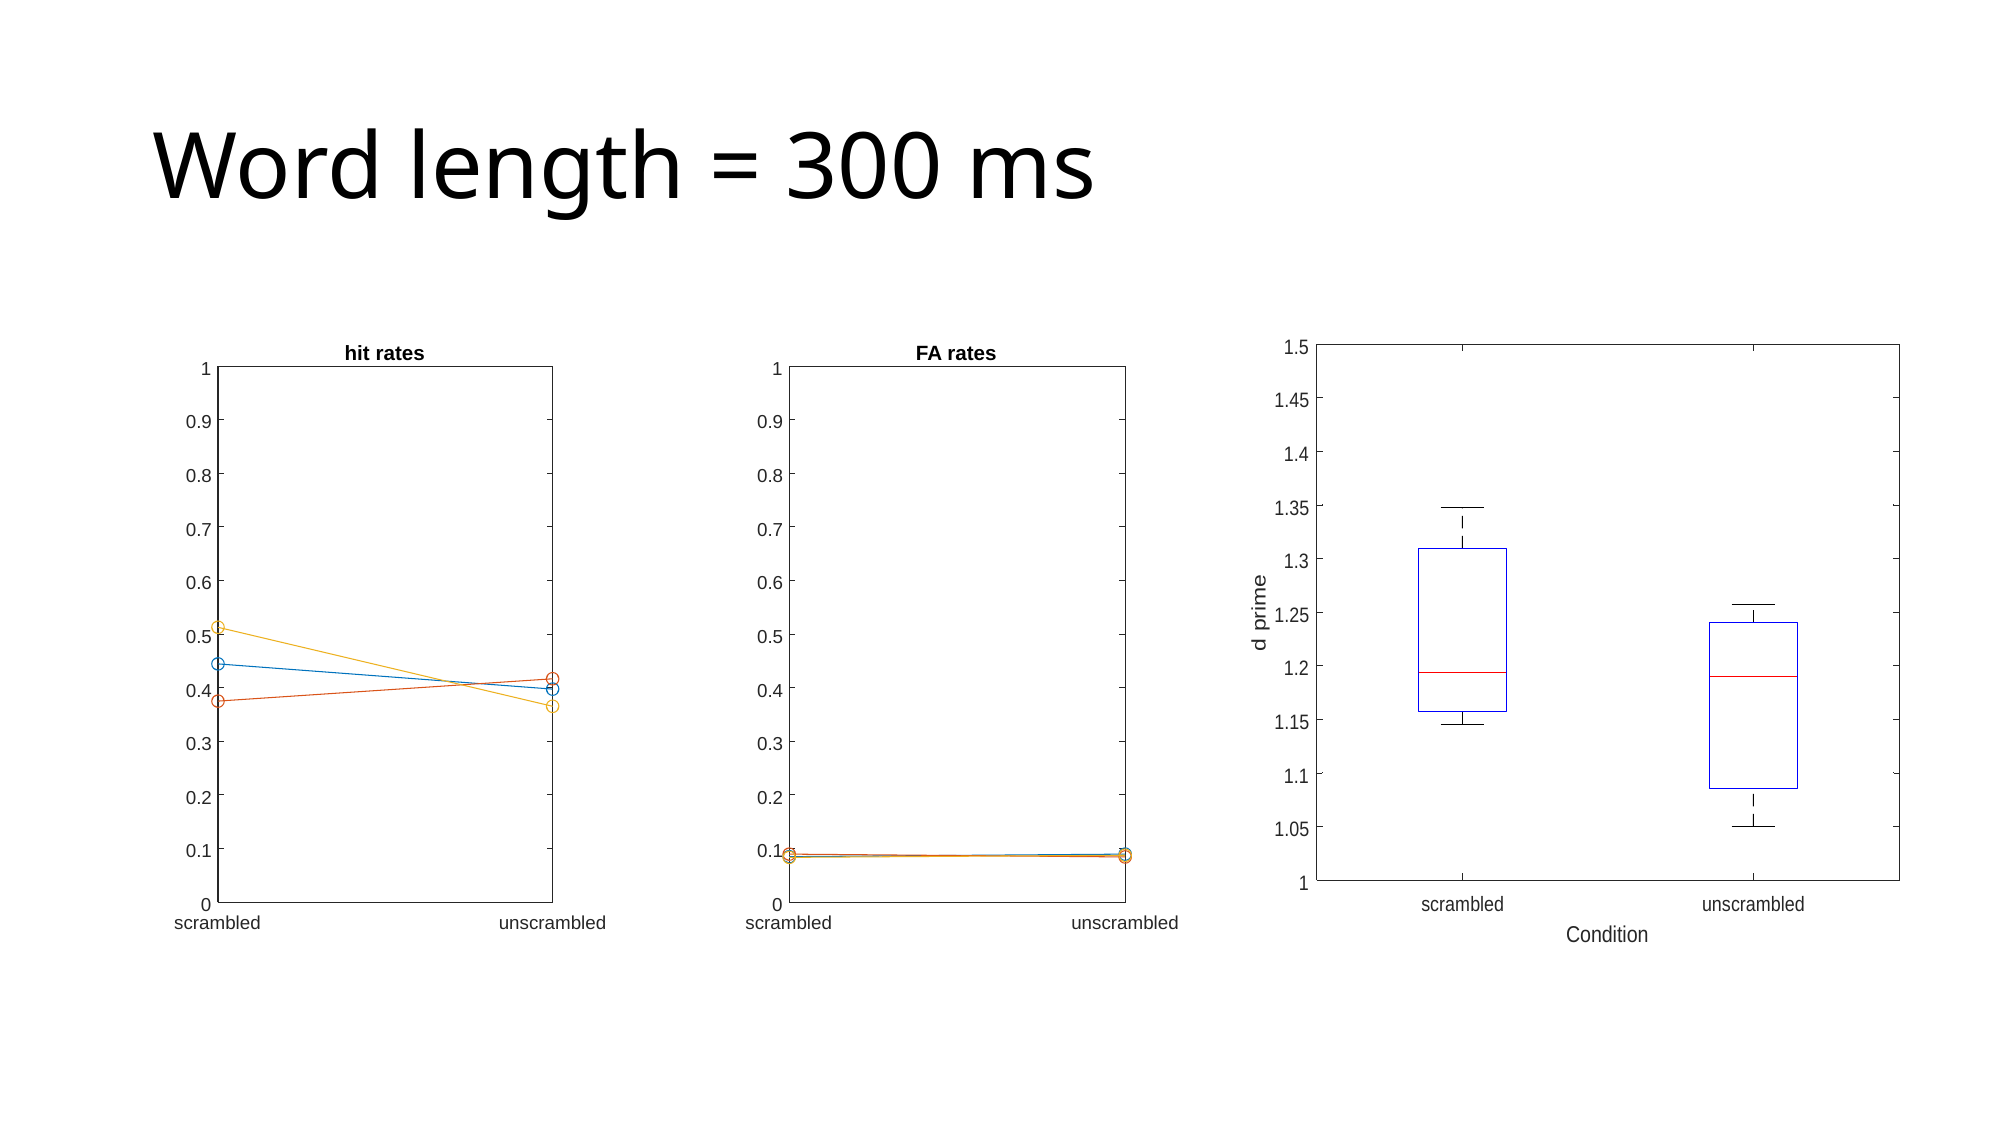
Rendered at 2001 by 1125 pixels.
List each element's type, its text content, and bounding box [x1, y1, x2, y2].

title Word length = 300 ms [137, 59, 1863, 278]
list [160, 317, 606, 974]
picture [1219, 295, 1969, 952]
picture [731, 317, 1178, 974]
